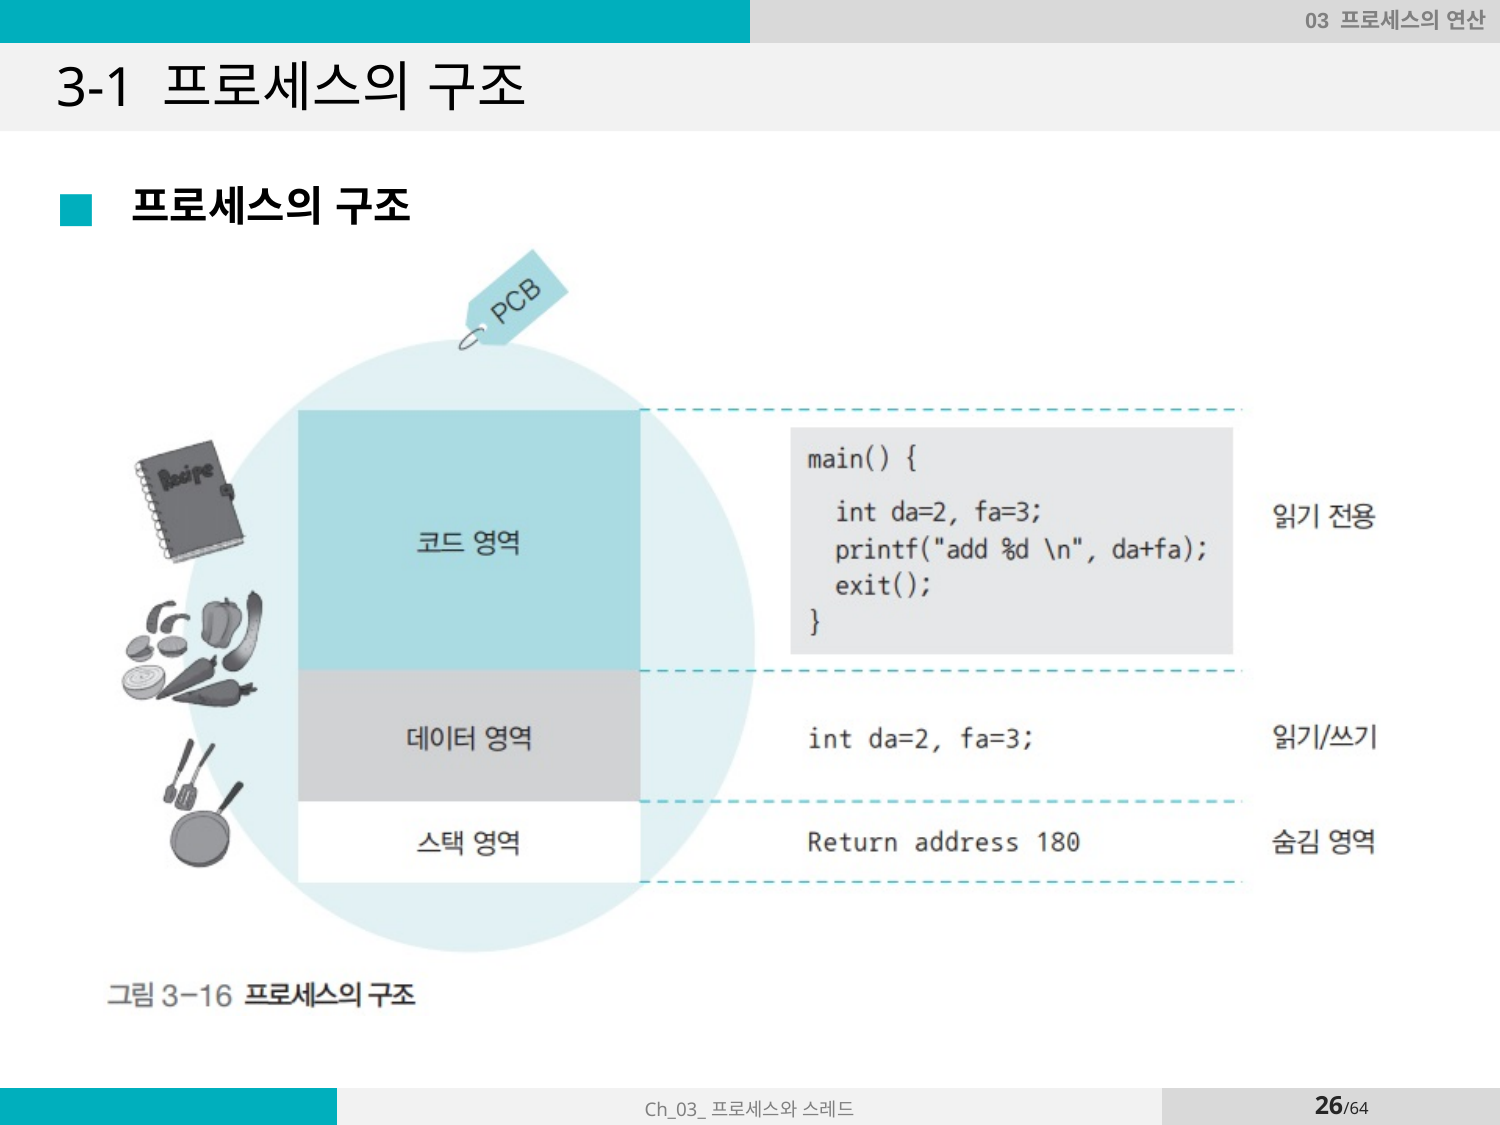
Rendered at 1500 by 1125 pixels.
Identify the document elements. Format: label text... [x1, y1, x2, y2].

picture [103, 243, 1385, 1016]
title 3-1 프로세스의 구조 [41, 42, 1459, 128]
list 프로세스의 구조 [41, 172, 1448, 1048]
text_box 03 프로세스의 연산 [1104, 0, 1500, 41]
